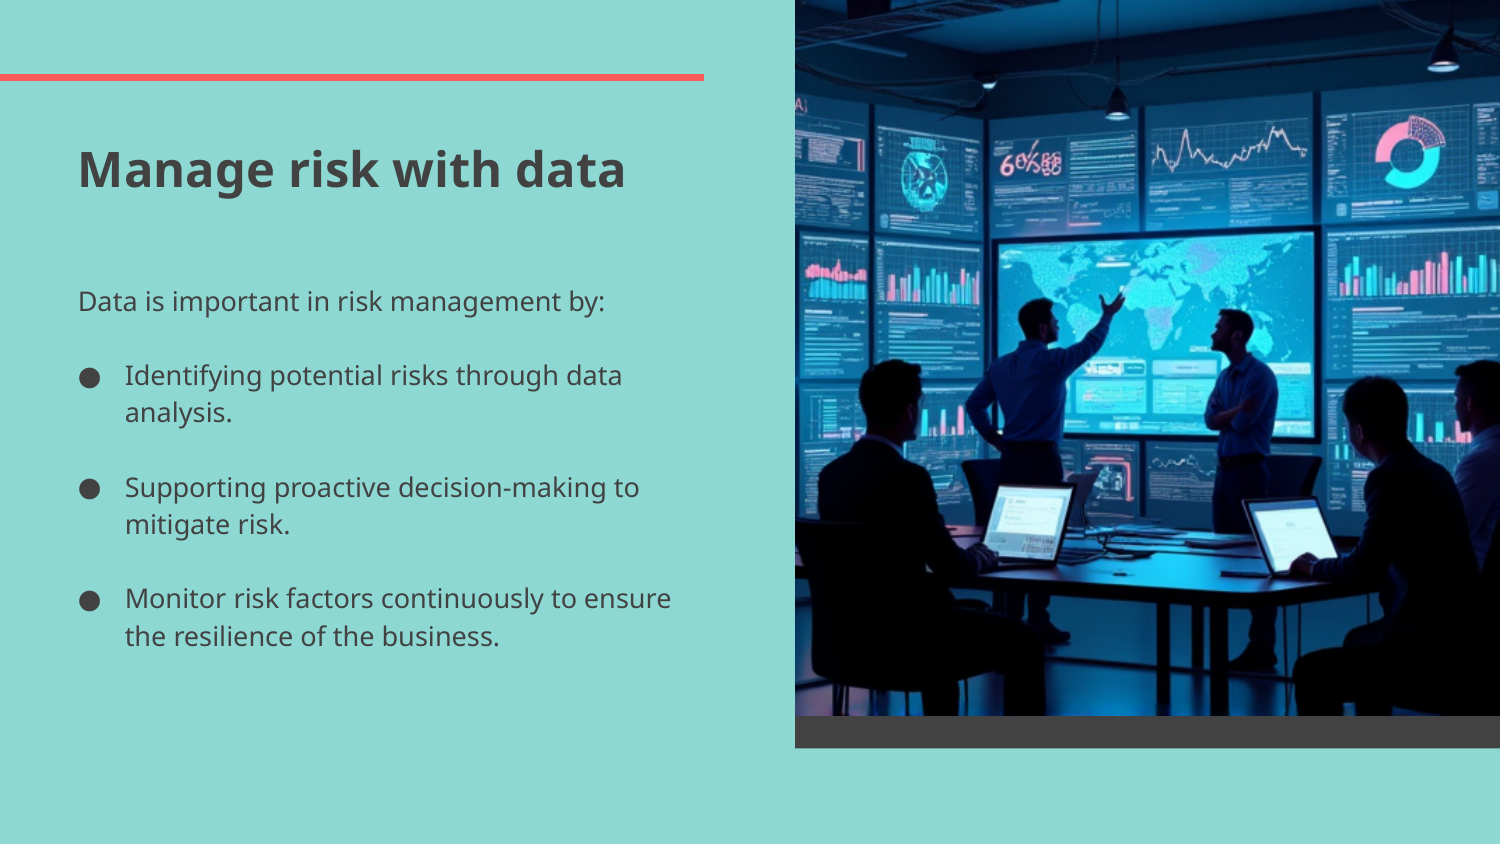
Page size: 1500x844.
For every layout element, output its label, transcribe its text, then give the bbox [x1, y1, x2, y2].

picture [794, 0, 1500, 716]
list Data is important in risk management by: Identifying potential risks through data analysis. Supporting proactive decision-making to mitigate risk. Monitor risk factors continuously to ensure the resilience of the business. [62, 264, 706, 689]
title Manage risk with data [62, 123, 706, 214]
